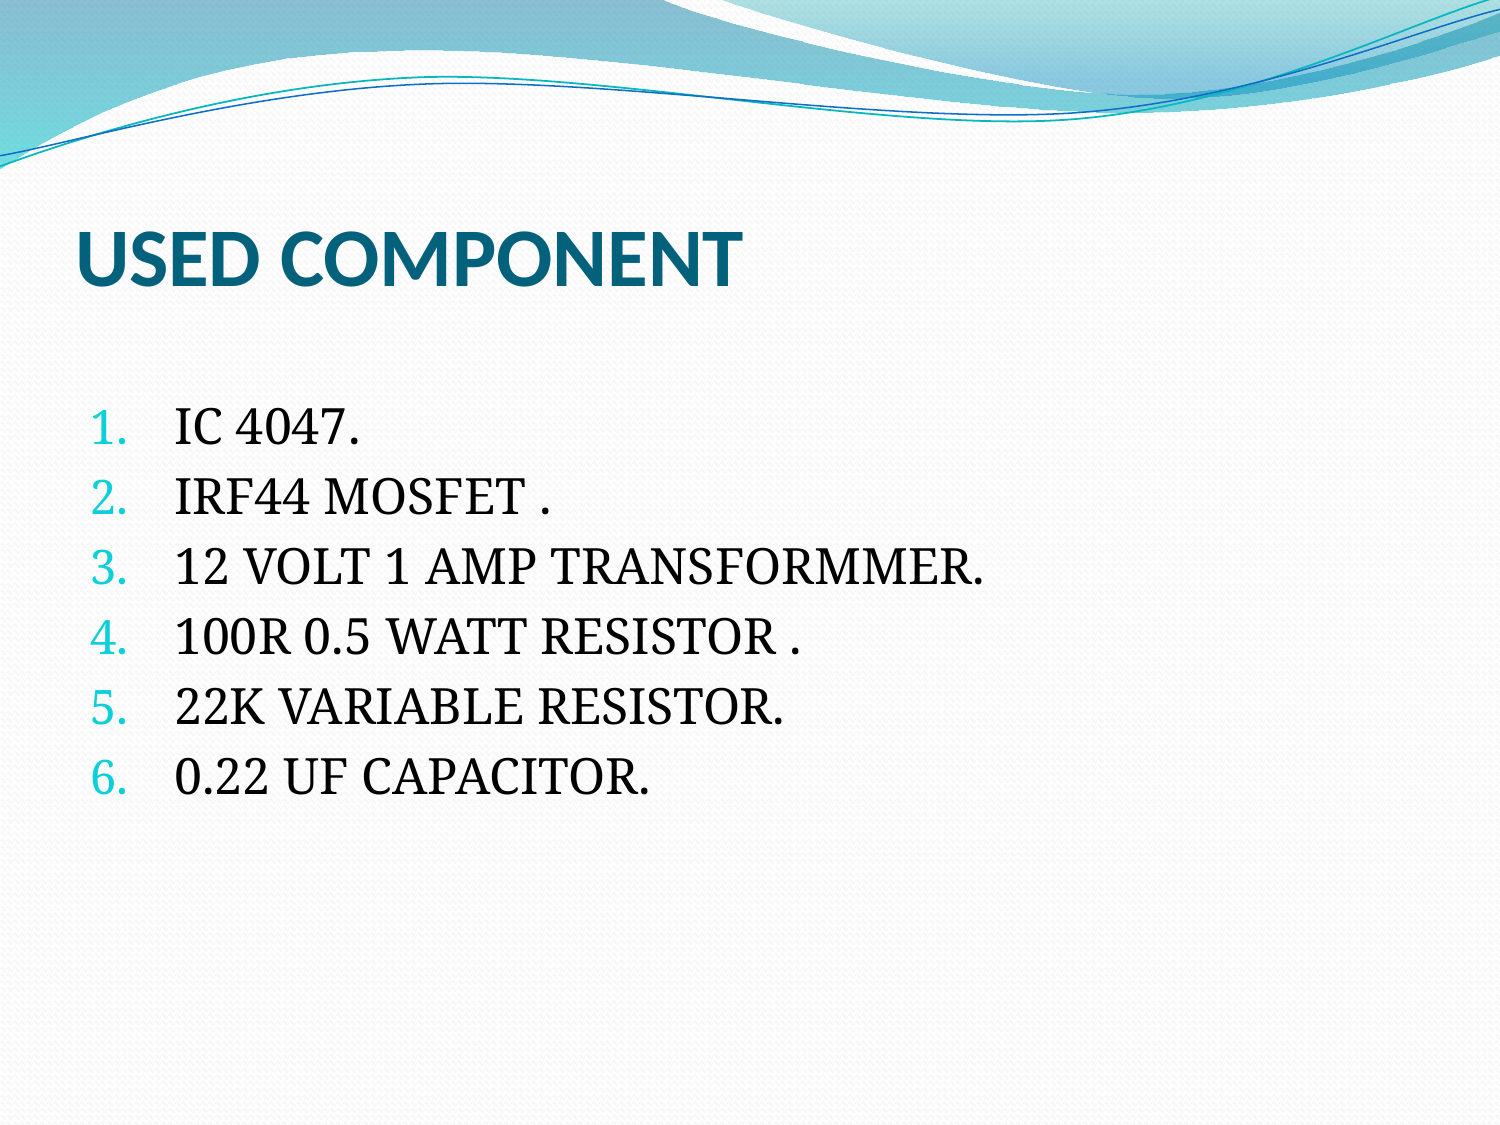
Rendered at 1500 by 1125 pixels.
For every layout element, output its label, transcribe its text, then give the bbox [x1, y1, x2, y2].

list IC 4047. IRF44 MOSFET . 12 VOLT 1 AMP TRANSFORMMER. 100R 0.5 WATT RESISTOR . 22K VARIABLE RESISTOR. 0.22 UF CAPACITOR. [75, 317, 1425, 1038]
title USED COMPONENT [75, 115, 1425, 303]
